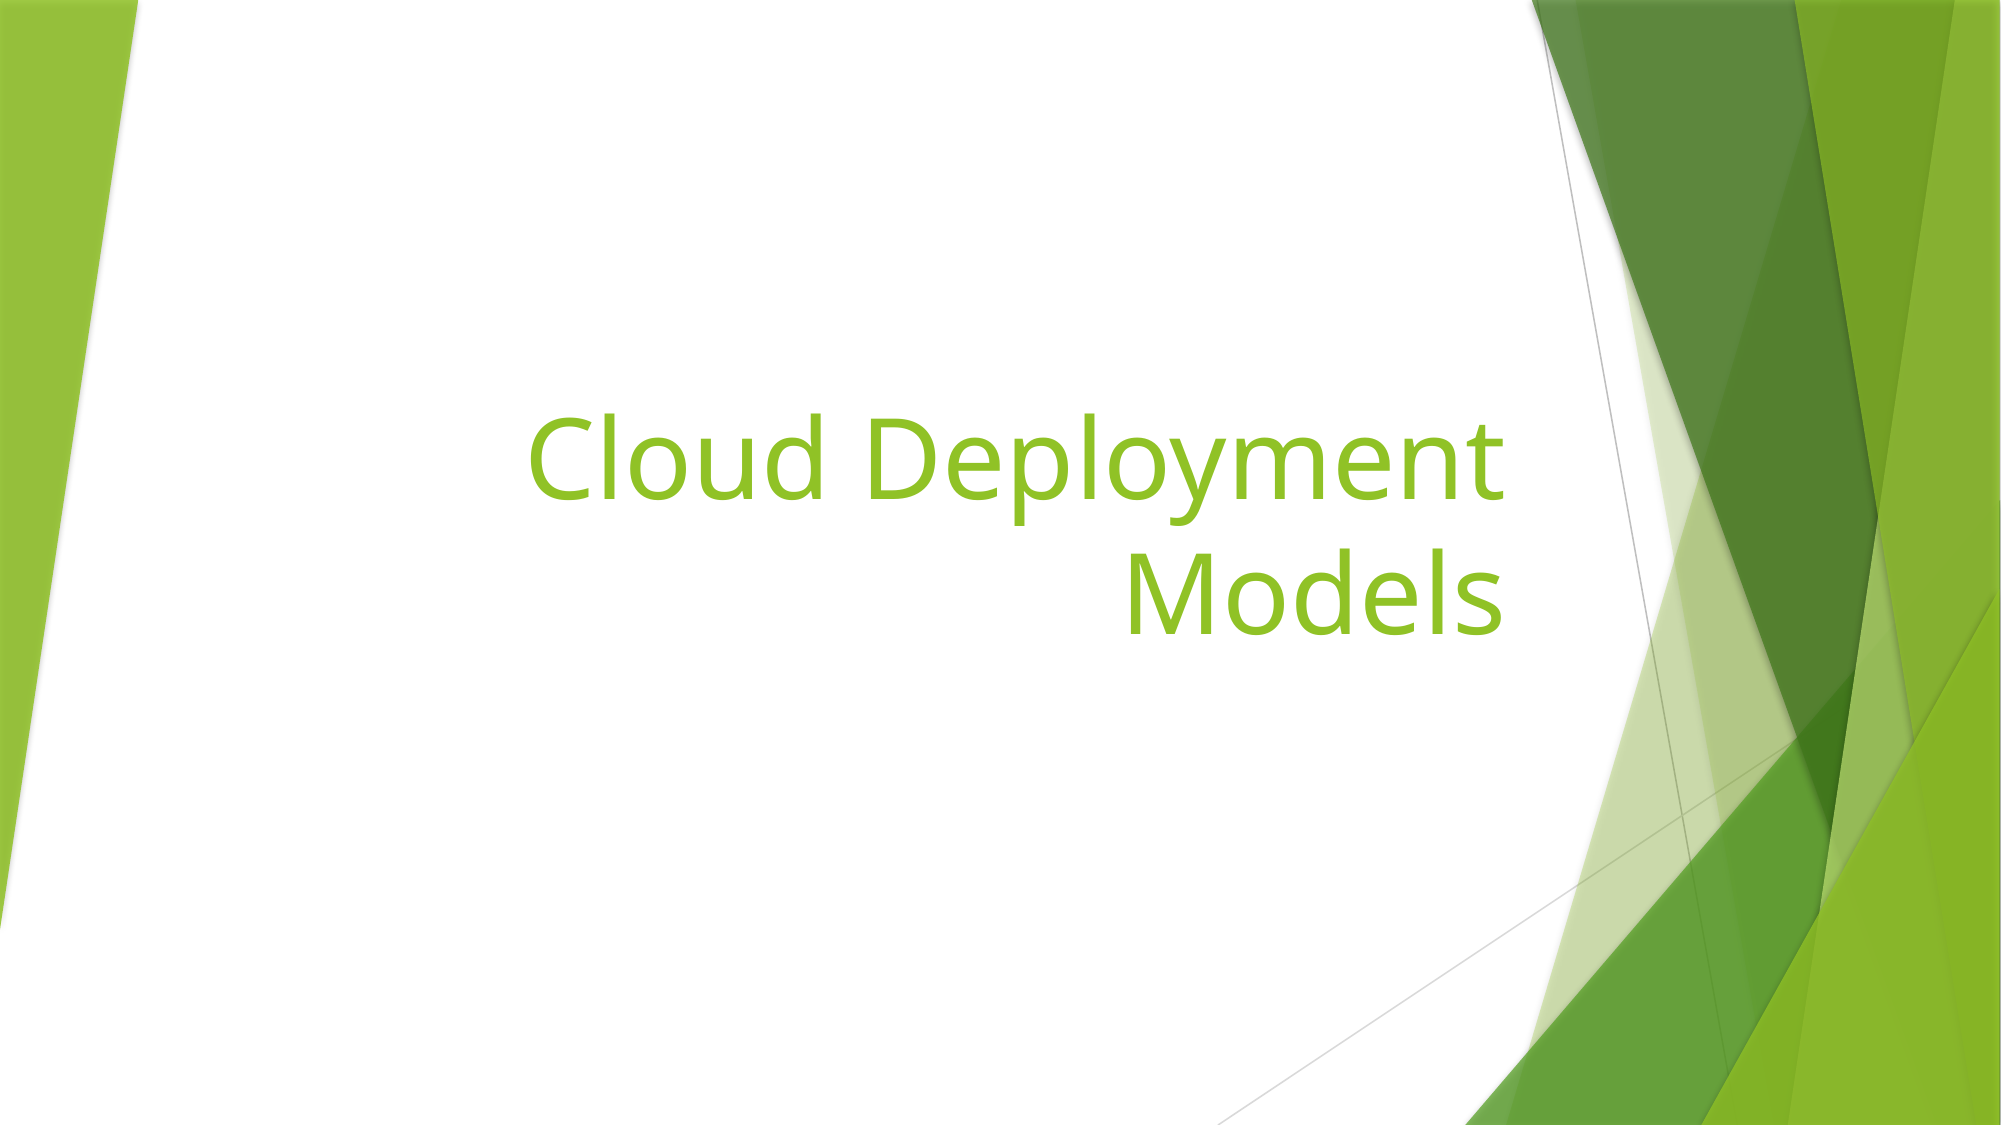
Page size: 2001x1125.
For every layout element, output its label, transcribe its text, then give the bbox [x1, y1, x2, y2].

title Cloud Deployment Models [247, 394, 1522, 665]
